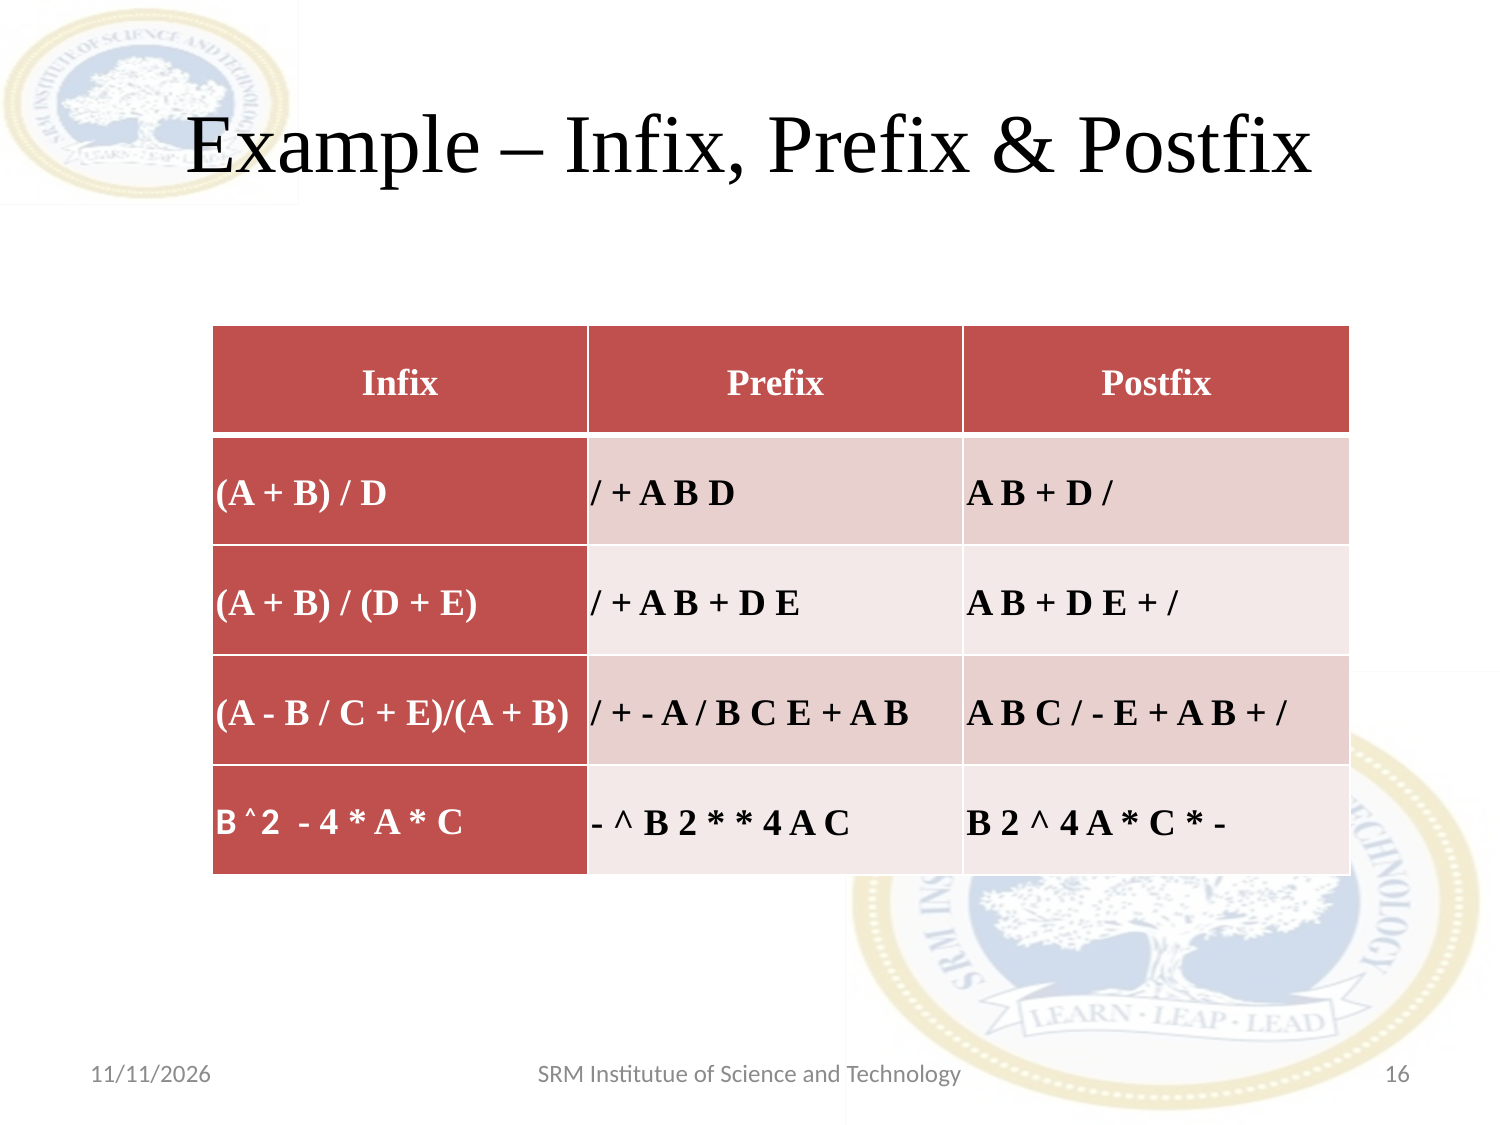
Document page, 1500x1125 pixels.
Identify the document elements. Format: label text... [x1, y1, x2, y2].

table_header Postfix [964, 326, 1349, 432]
table_cell (A - B / C + E)/(A + B) [213, 656, 587, 764]
table_cell B ^ 2 - 4 * A * C [213, 766, 587, 874]
table_cell A B + D E + / [964, 546, 1349, 654]
title Example – Infix, Prefix & Postfix [75, 45, 1425, 233]
table_cell (A + B) / (D + E) [213, 546, 587, 654]
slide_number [75, 1042, 425, 1103]
table_cell / + - A / B C E + A B [589, 656, 962, 764]
footer SRM Institutue of Science and Technology [512, 1042, 988, 1103]
slide_number 16 [1074, 1042, 1425, 1103]
table_cell - ^ B 2 * * 4 A C [589, 766, 962, 874]
table_cell (A + B) / D [213, 438, 587, 544]
table_header Prefix [589, 326, 962, 432]
table_cell / + A B + D E [589, 546, 962, 654]
table_cell B 2 ^ 4 A * C * - [964, 766, 1349, 874]
table_cell A B + D / [964, 438, 1349, 544]
table_cell / + A B D [589, 438, 962, 544]
table_header Infix [213, 326, 587, 432]
table_cell A B C / - E + A B + / [964, 656, 1349, 764]
